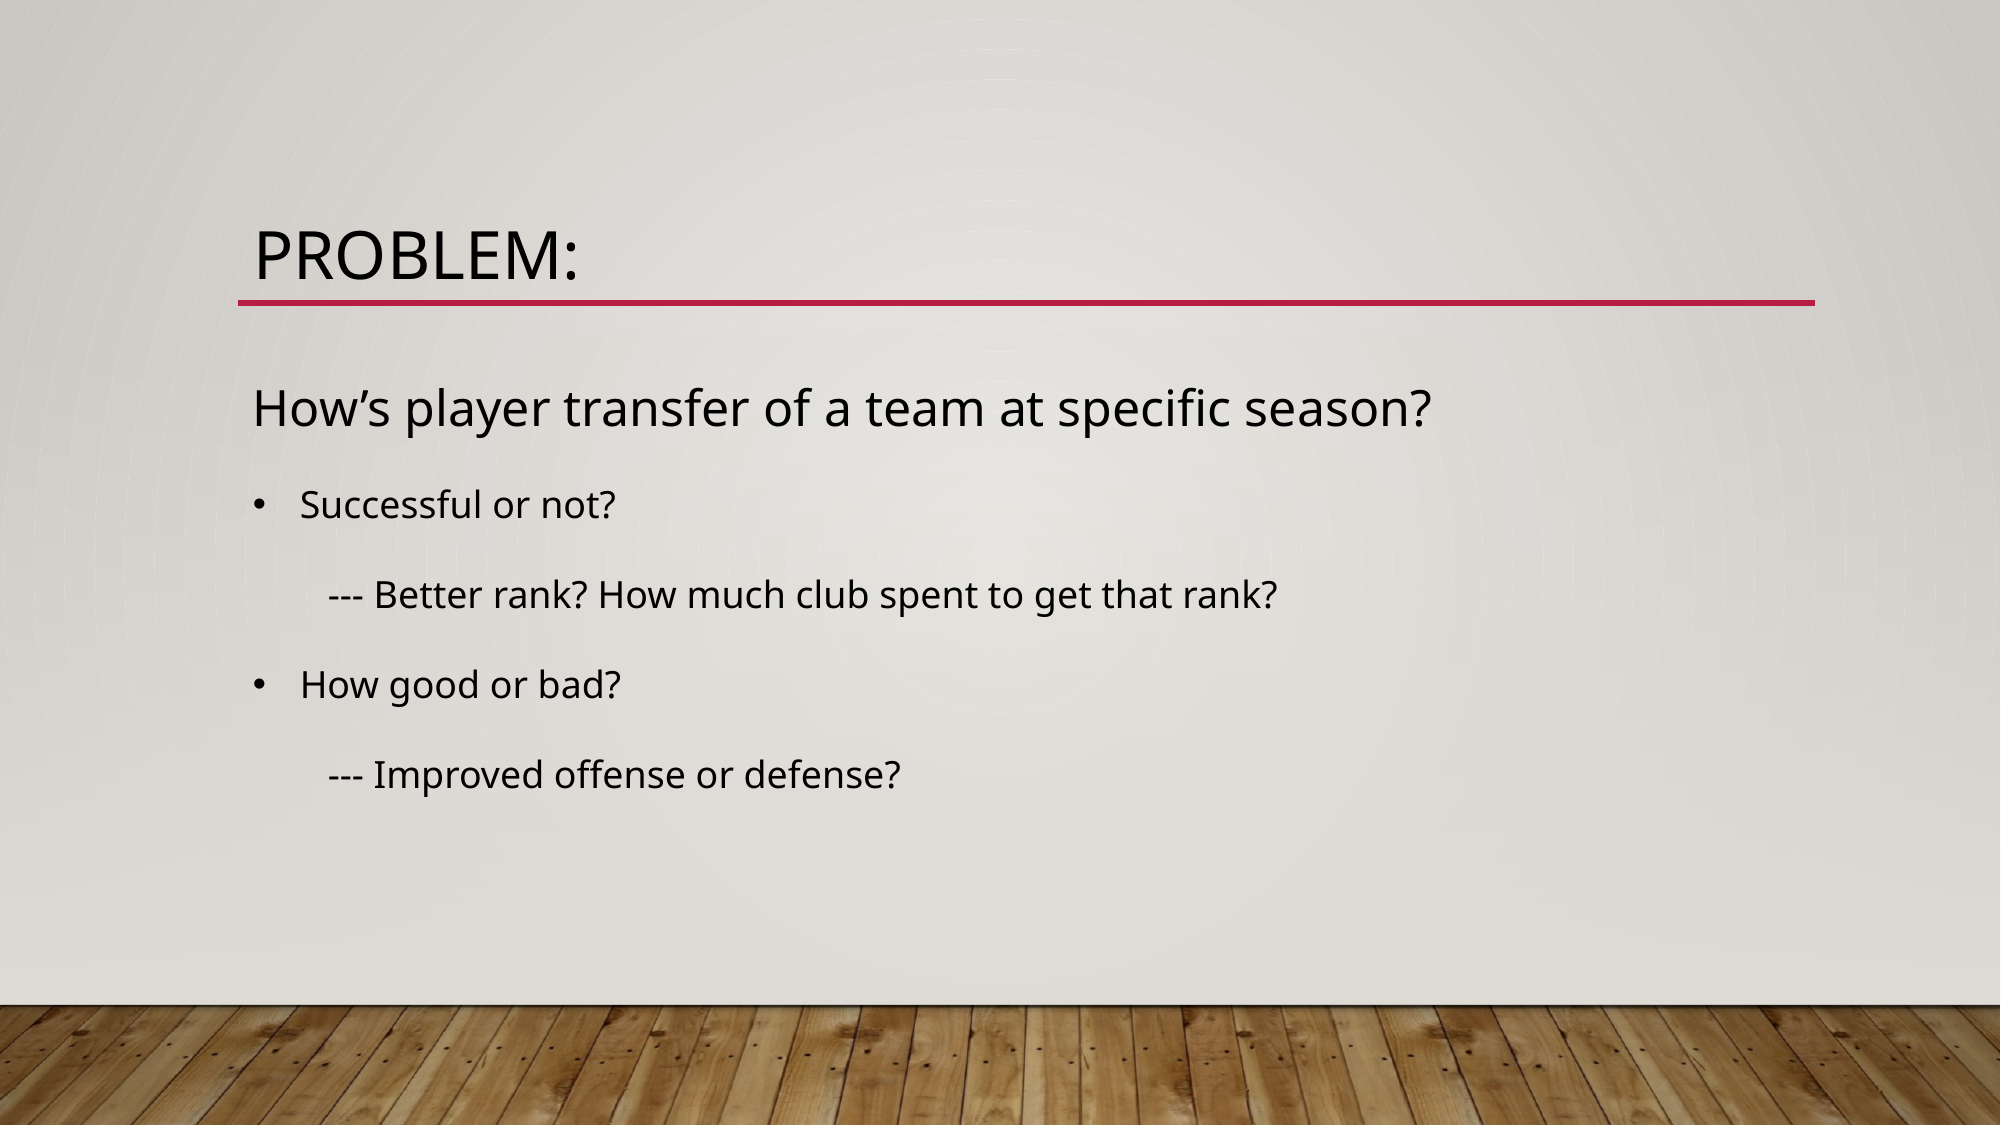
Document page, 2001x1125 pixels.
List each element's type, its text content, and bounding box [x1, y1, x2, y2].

text_box How’s player transfer of a team at specific season? Successful or not? --- Better rank? How much club spent to get that rank? How good or bad? --- Improved offense or defense? [238, 368, 1814, 804]
title Problem: [238, 214, 1814, 305]
picture [0, 1005, 2000, 1125]
